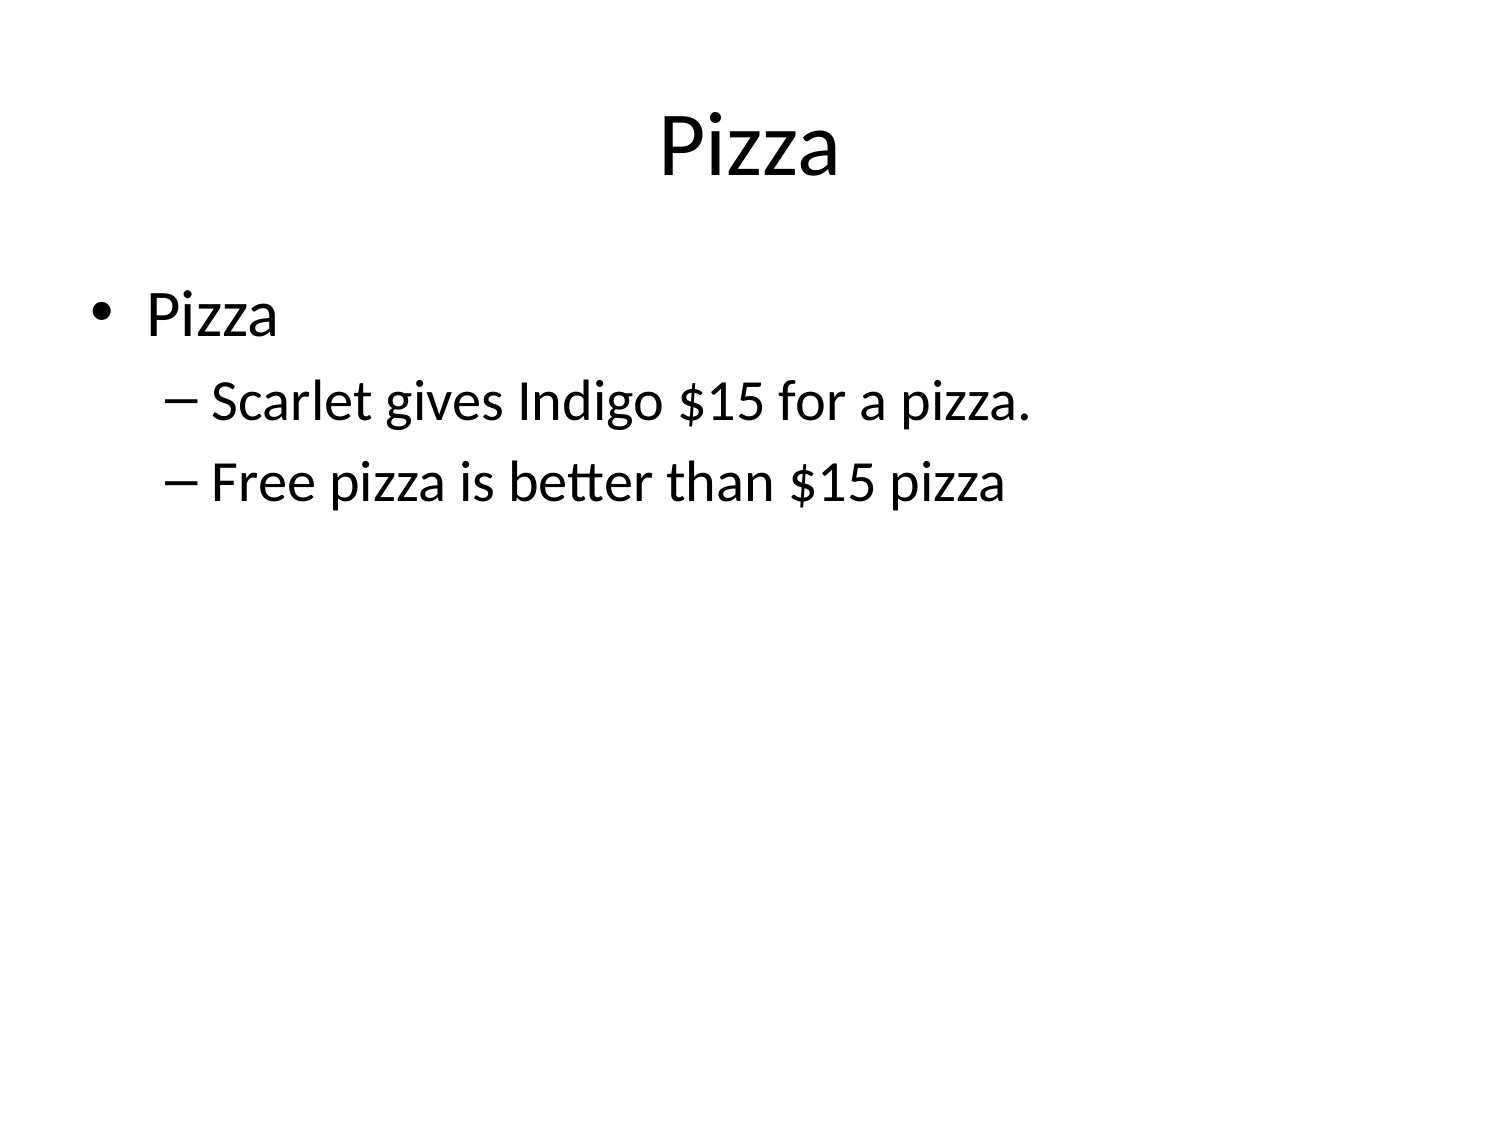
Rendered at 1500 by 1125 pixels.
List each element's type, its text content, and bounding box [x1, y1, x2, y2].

title Pizza [75, 45, 1425, 233]
list Pizza Scarlet gives Indigo $15 for a pizza. Free pizza is better than $15 pizza [75, 262, 1425, 1005]
